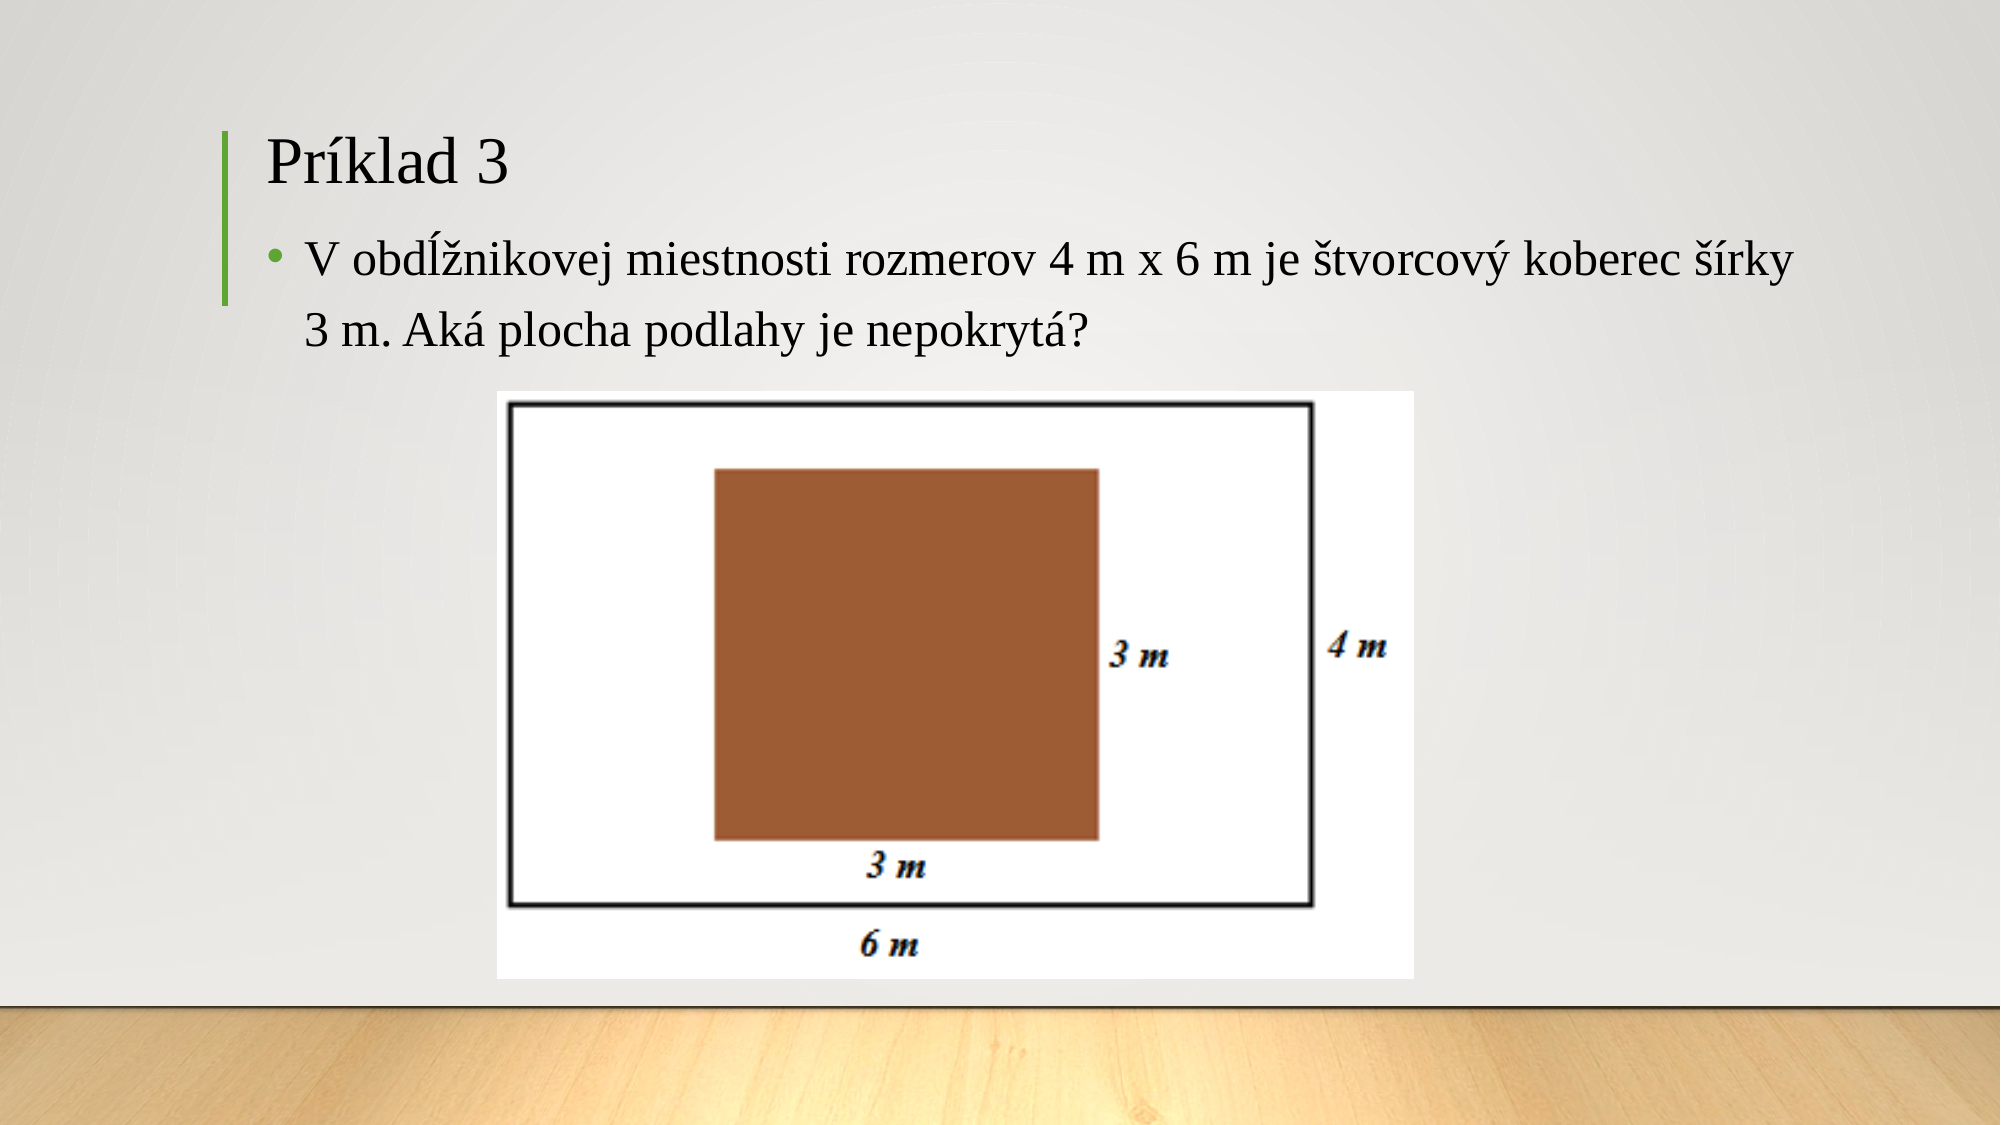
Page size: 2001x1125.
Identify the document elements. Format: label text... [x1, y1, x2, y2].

picture [497, 390, 1414, 979]
title Príklad 3 [251, 92, 1814, 205]
list V obdĺžnikovej miestnosti rozmerov 4 m x 6 m je štvorcový koberec šírky 3 m. Aká plocha podlahy je nepokrytá? [251, 205, 1814, 897]
picture [0, 1006, 2000, 1125]
